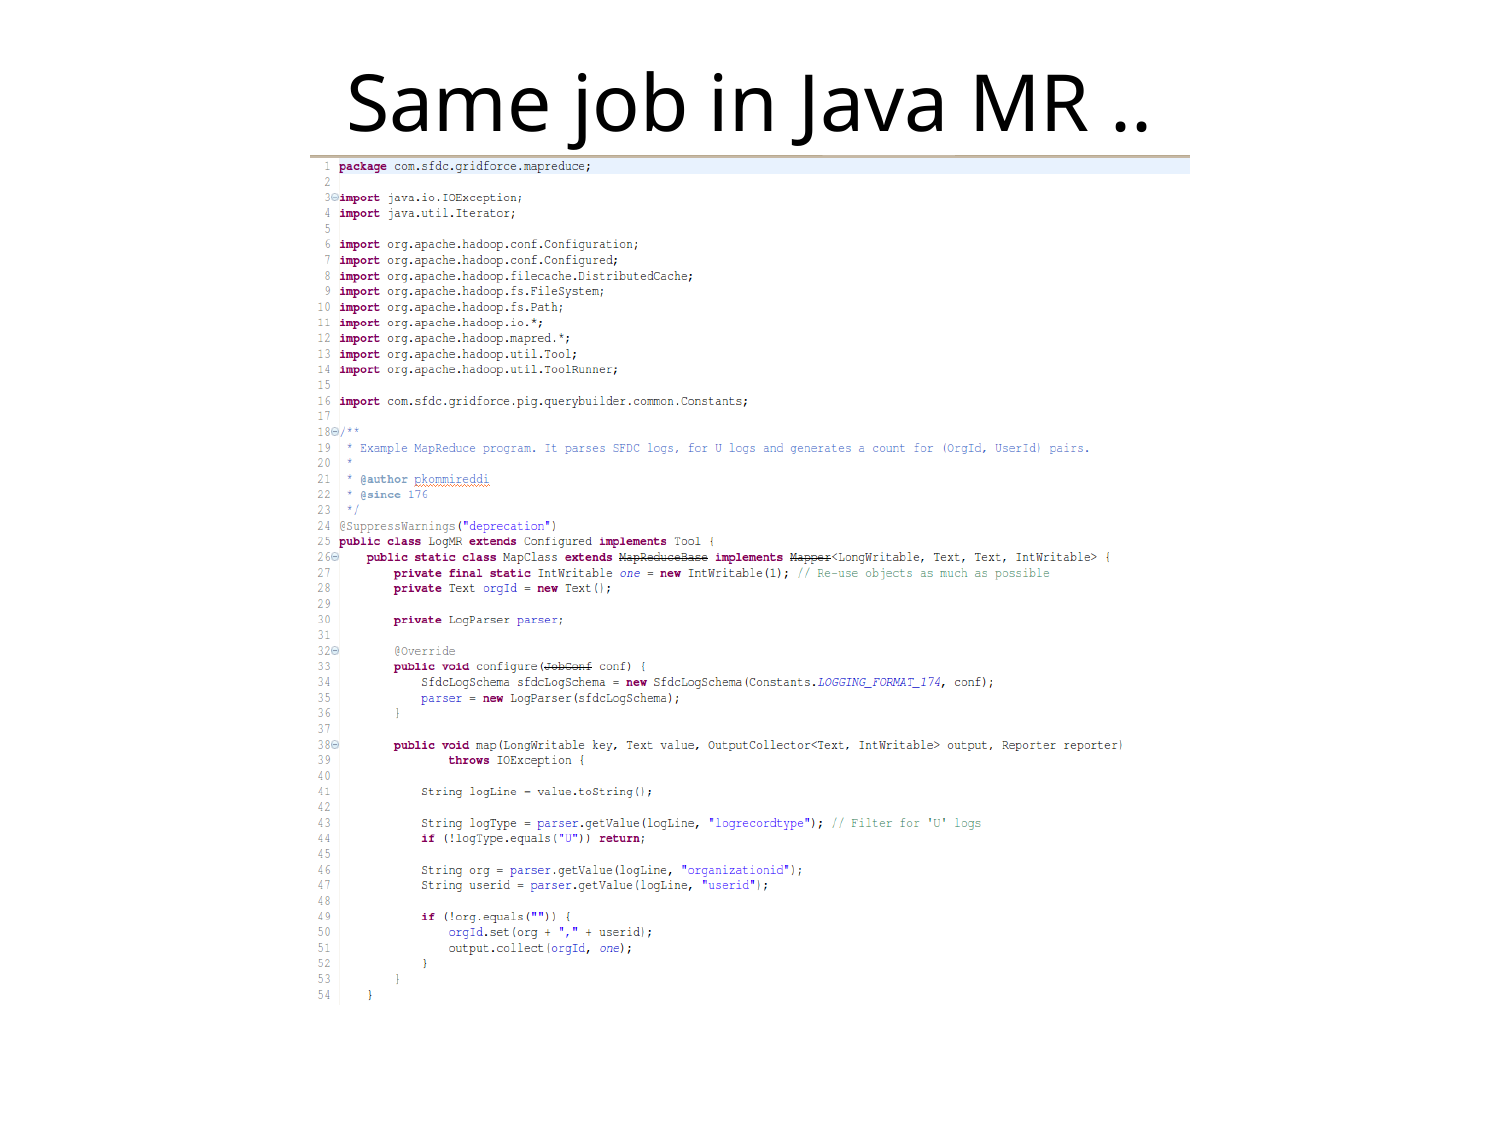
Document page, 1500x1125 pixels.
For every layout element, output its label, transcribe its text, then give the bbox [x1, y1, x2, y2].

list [74, 154, 1426, 1006]
title Same job in Java MR .. [75, 45, 1425, 154]
